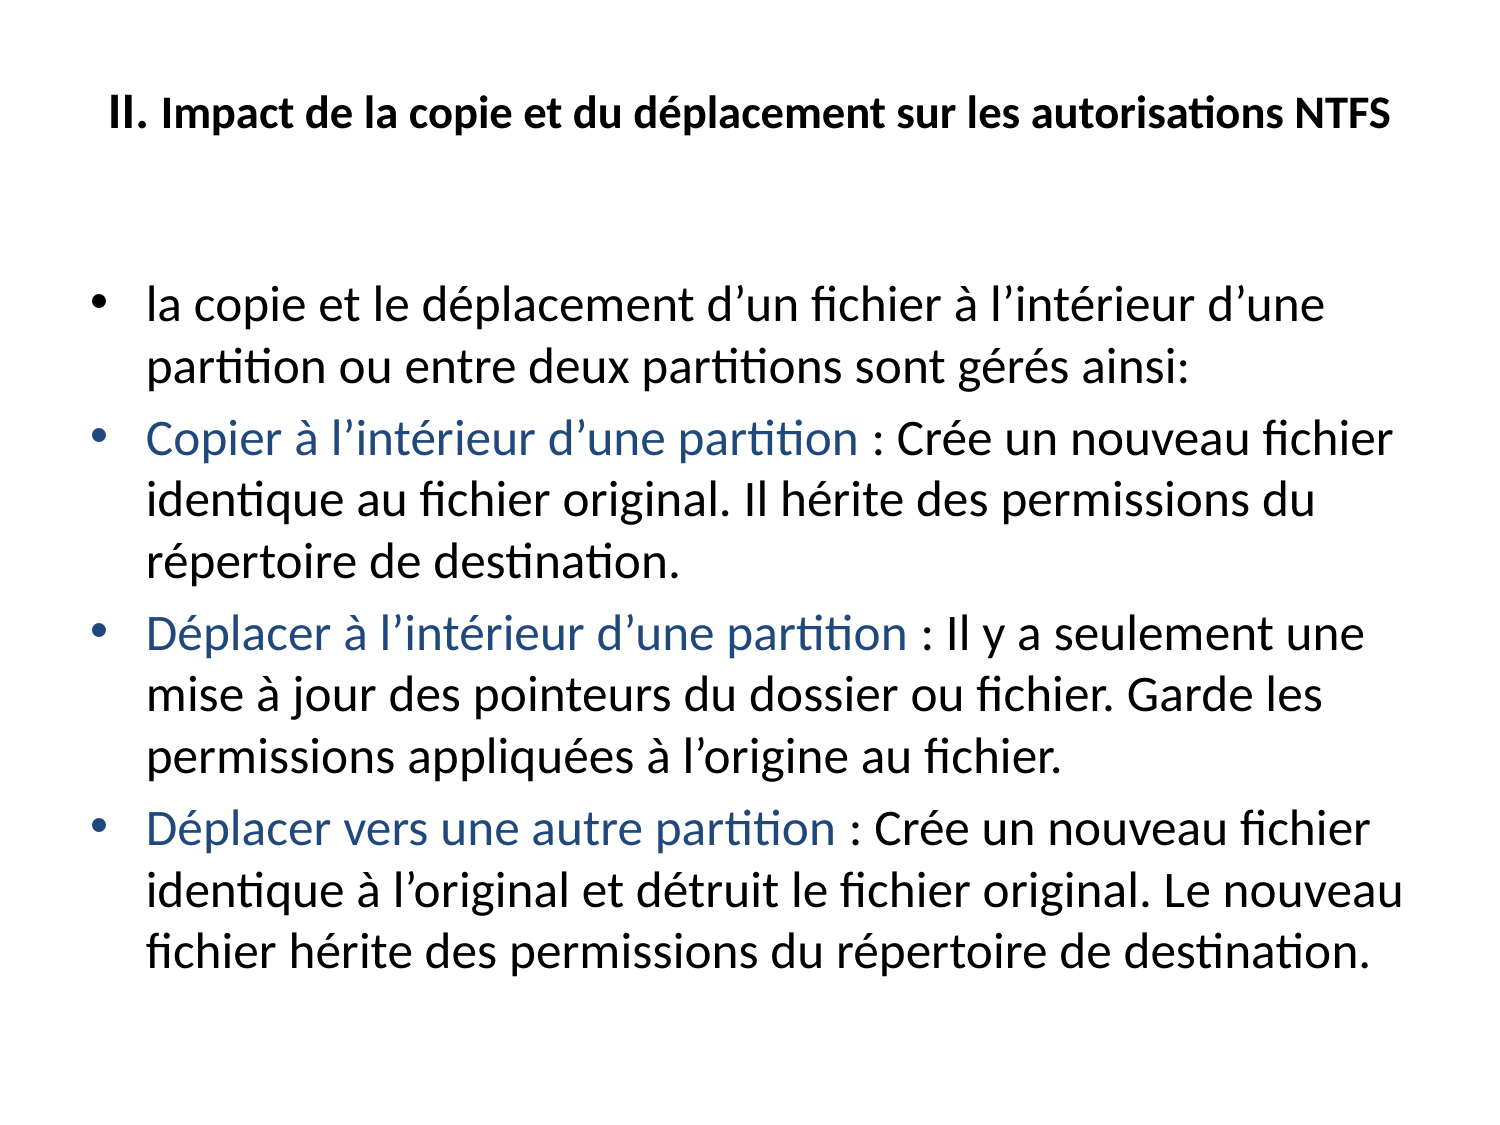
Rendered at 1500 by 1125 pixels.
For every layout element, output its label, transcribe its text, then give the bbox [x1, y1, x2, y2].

list la copie et le déplacement d’un fichier à l’intérieur d’une partition ou entre deux partitions sont gérés ainsi: Copier à l’intérieur d’une partition : Crée un nouveau fichier identique au fichier original. Il hérite des permissions du répertoire de destination. Déplacer à l’intérieur d’une partition : Il y a seulement une mise à jour des pointeurs du dossier ou fichier. Garde les permissions appliquées à l’origine au fichier. Déplacer vers une autre partition : Crée un nouveau fichier identique à l’original et détruit le fichier original. Le nouveau fichier hérite des permissions du répertoire de destination. [75, 262, 1425, 1005]
title II. Impact de la copie et du déplacement sur les autorisations NTFS [75, 45, 1425, 233]
